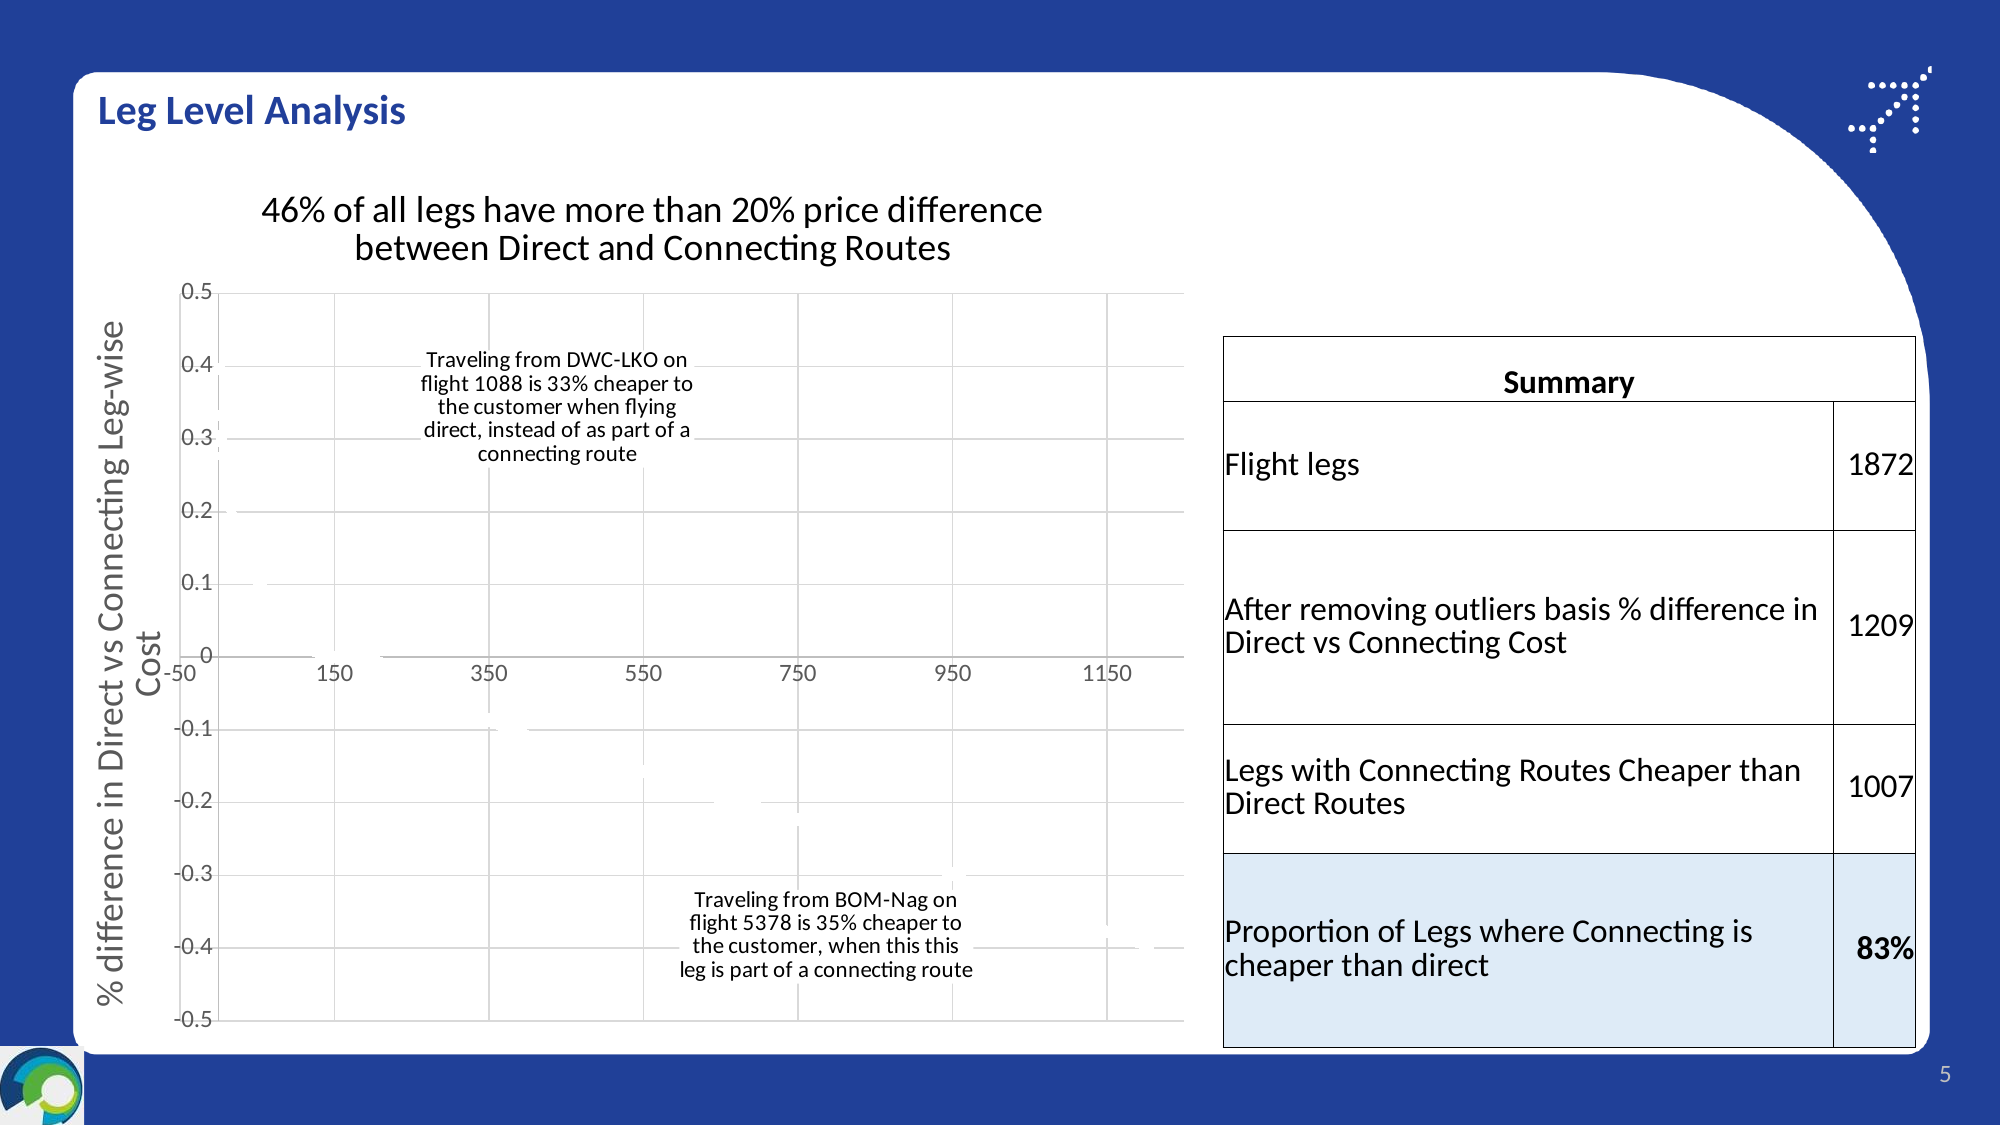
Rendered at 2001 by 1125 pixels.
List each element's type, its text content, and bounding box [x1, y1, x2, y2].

table_cell Legs with Connecting Routes Cheaper than Direct Routes [1224, 725, 1833, 853]
table_cell After removing outliers basis % difference in Direct vs Connecting Cost [1224, 531, 1833, 724]
table_header Summary [1224, 337, 1915, 401]
slide_number 5 [1516, 1042, 1967, 1103]
table_cell 1209 [1834, 531, 1915, 724]
table_cell 83% [1834, 854, 1915, 1047]
table_cell 1872 [1834, 402, 1915, 530]
chart [83, 157, 1223, 1047]
text_box Leg Level Analysis [83, 80, 1000, 157]
table_cell Proportion of Legs where Connecting is cheaper than direct [1224, 854, 1833, 1047]
picture [0, 1046, 85, 1125]
table_cell Flight legs [1224, 402, 1833, 530]
table_cell 1007 [1834, 725, 1915, 853]
